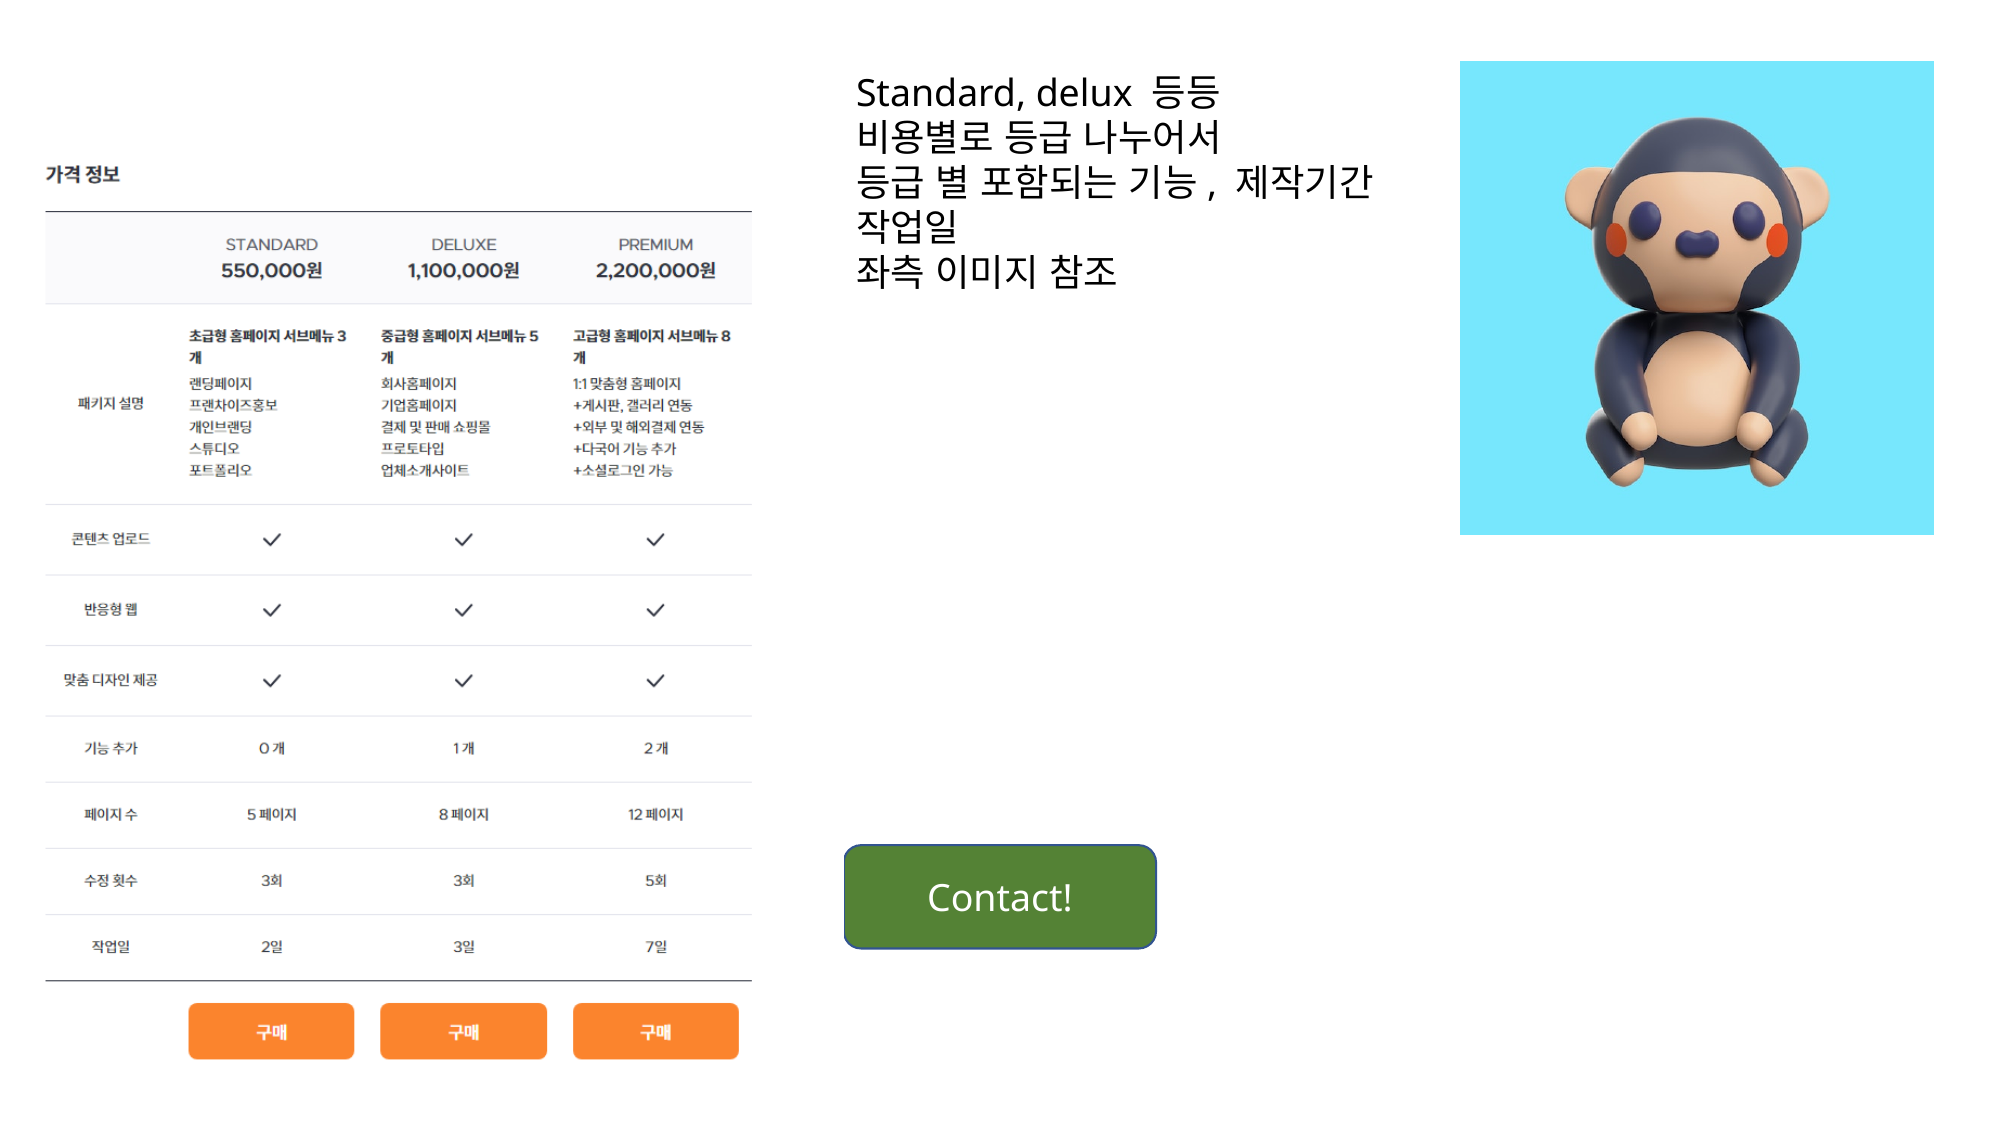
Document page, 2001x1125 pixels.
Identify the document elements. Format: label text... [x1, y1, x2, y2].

picture [24, 159, 844, 1092]
text_box Standard, delux 등등 비용별로 등급 나누어서 등급 별 포함되는 기능, 제작기간 작업일 좌측 이미지 참조 [841, 61, 1460, 347]
text_box Contact! [844, 844, 1158, 950]
picture [1460, 61, 1934, 535]
